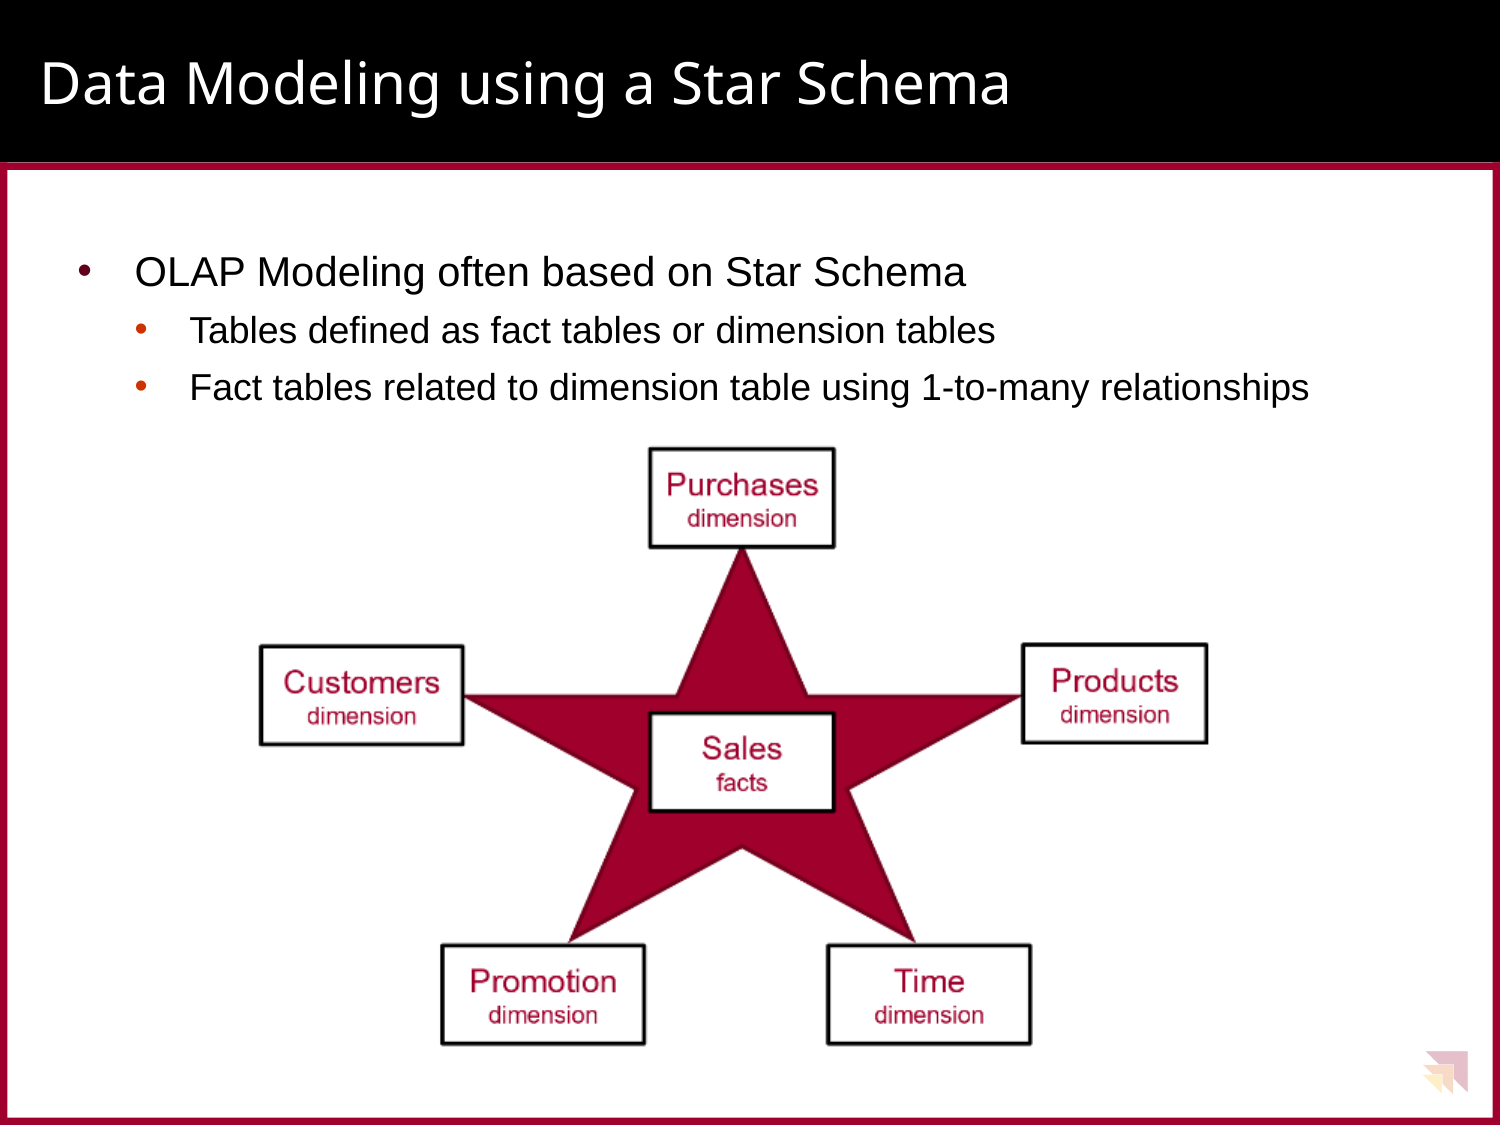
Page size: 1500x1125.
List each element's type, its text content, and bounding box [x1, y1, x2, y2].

picture [187, 437, 1285, 1063]
list OLAP Modeling often based on Star Schema Tables defined as fact tables or dimension tables Fact tables related to dimension table using 1-to-many relationships [62, 237, 1438, 1088]
title Data Modeling using a Star Schema [24, 12, 1438, 150]
